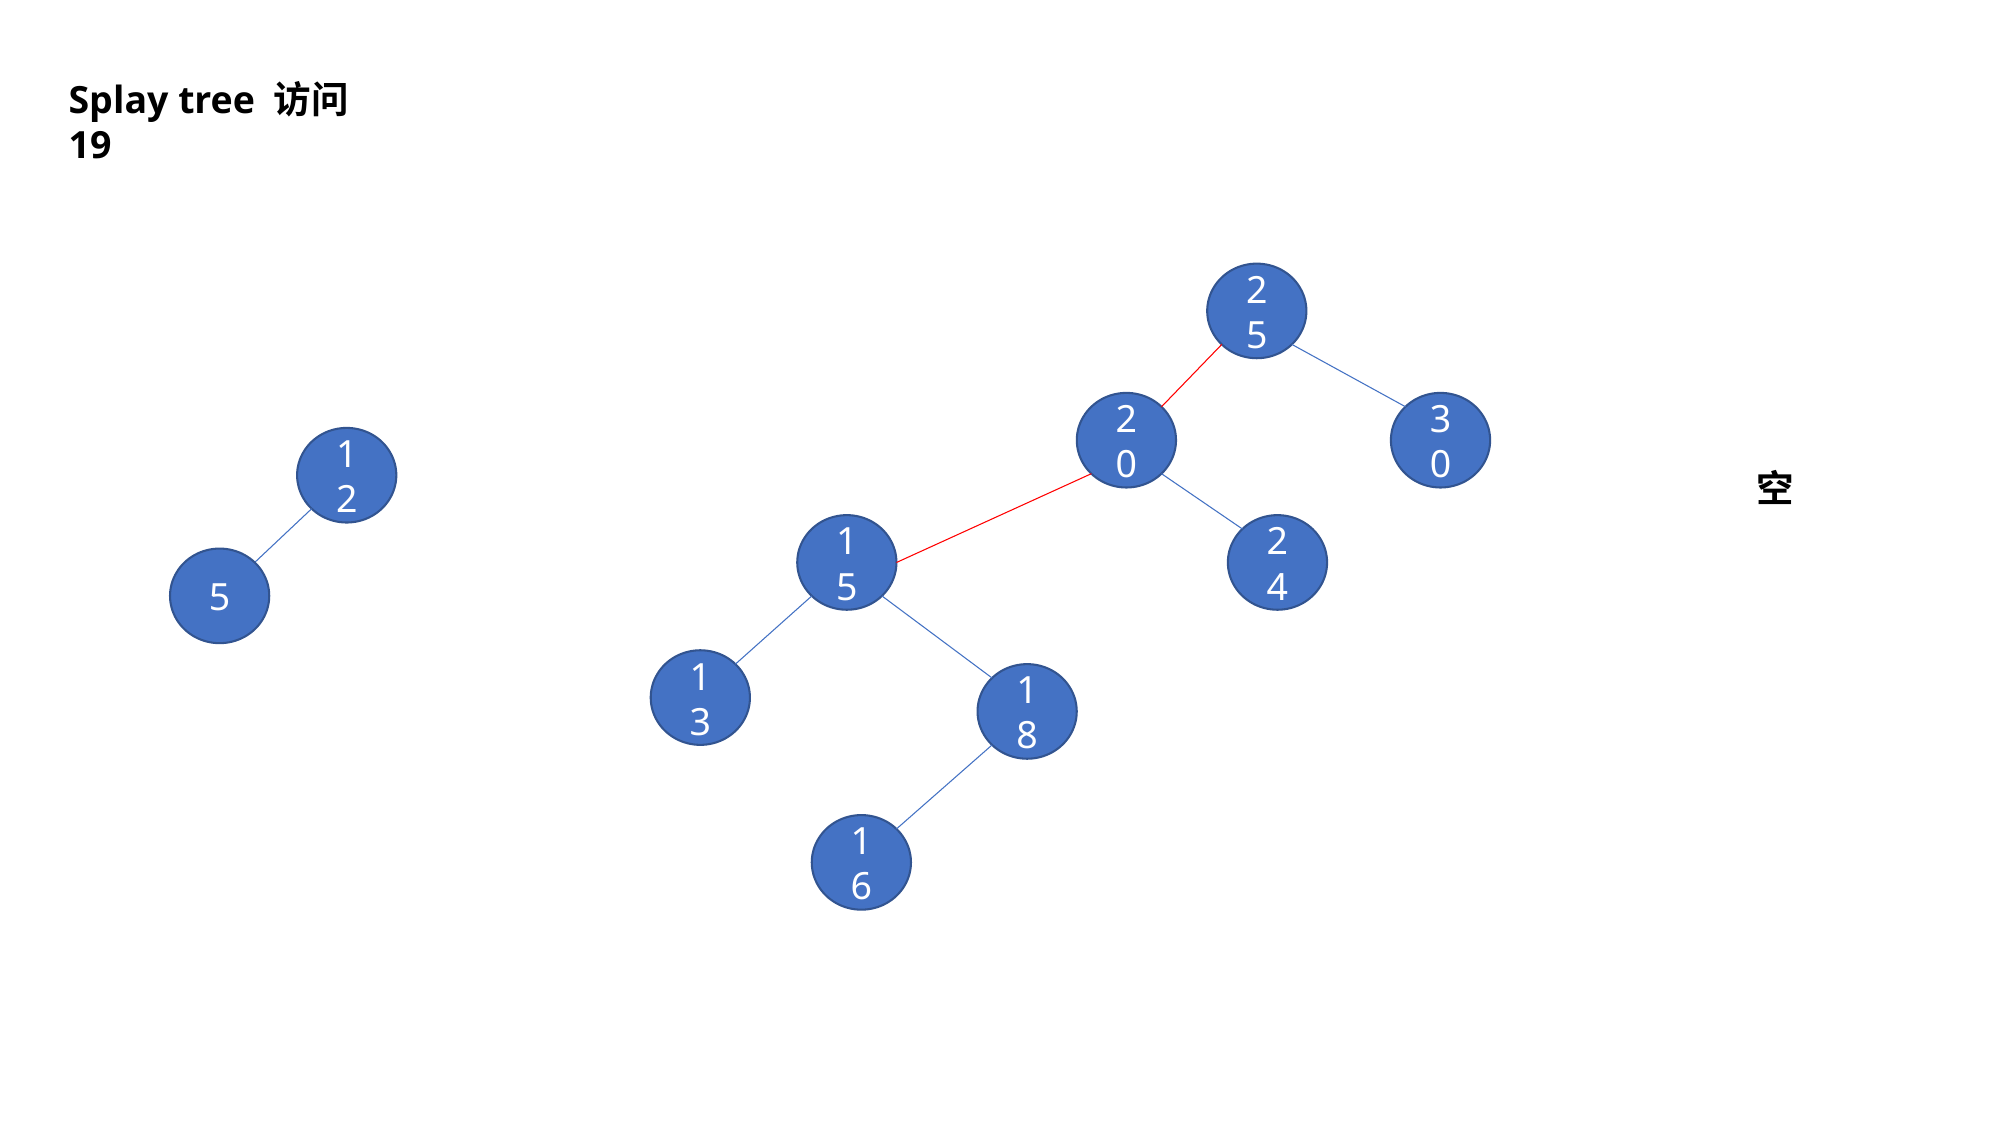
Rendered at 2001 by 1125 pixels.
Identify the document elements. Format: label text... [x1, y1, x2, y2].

text_box Splay tree 访问 19 [53, 69, 396, 174]
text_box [1161, 473, 1243, 530]
text_box 5 [168, 547, 271, 645]
text_box 空 [1741, 457, 1809, 517]
text_box 12 [296, 426, 398, 524]
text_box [735, 595, 812, 665]
text_box 30 [1389, 391, 1492, 489]
text_box 20 [1075, 391, 1178, 489]
text_box 24 [1226, 514, 1329, 611]
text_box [881, 595, 993, 678]
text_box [1291, 344, 1406, 407]
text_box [896, 473, 1092, 563]
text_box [254, 508, 312, 563]
text_box 16 [810, 814, 913, 911]
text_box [1161, 344, 1222, 407]
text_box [896, 744, 993, 829]
text_box 15 [796, 514, 898, 611]
text_box 25 [1206, 262, 1308, 360]
text_box 18 [976, 663, 1078, 760]
text_box 13 [649, 649, 751, 746]
